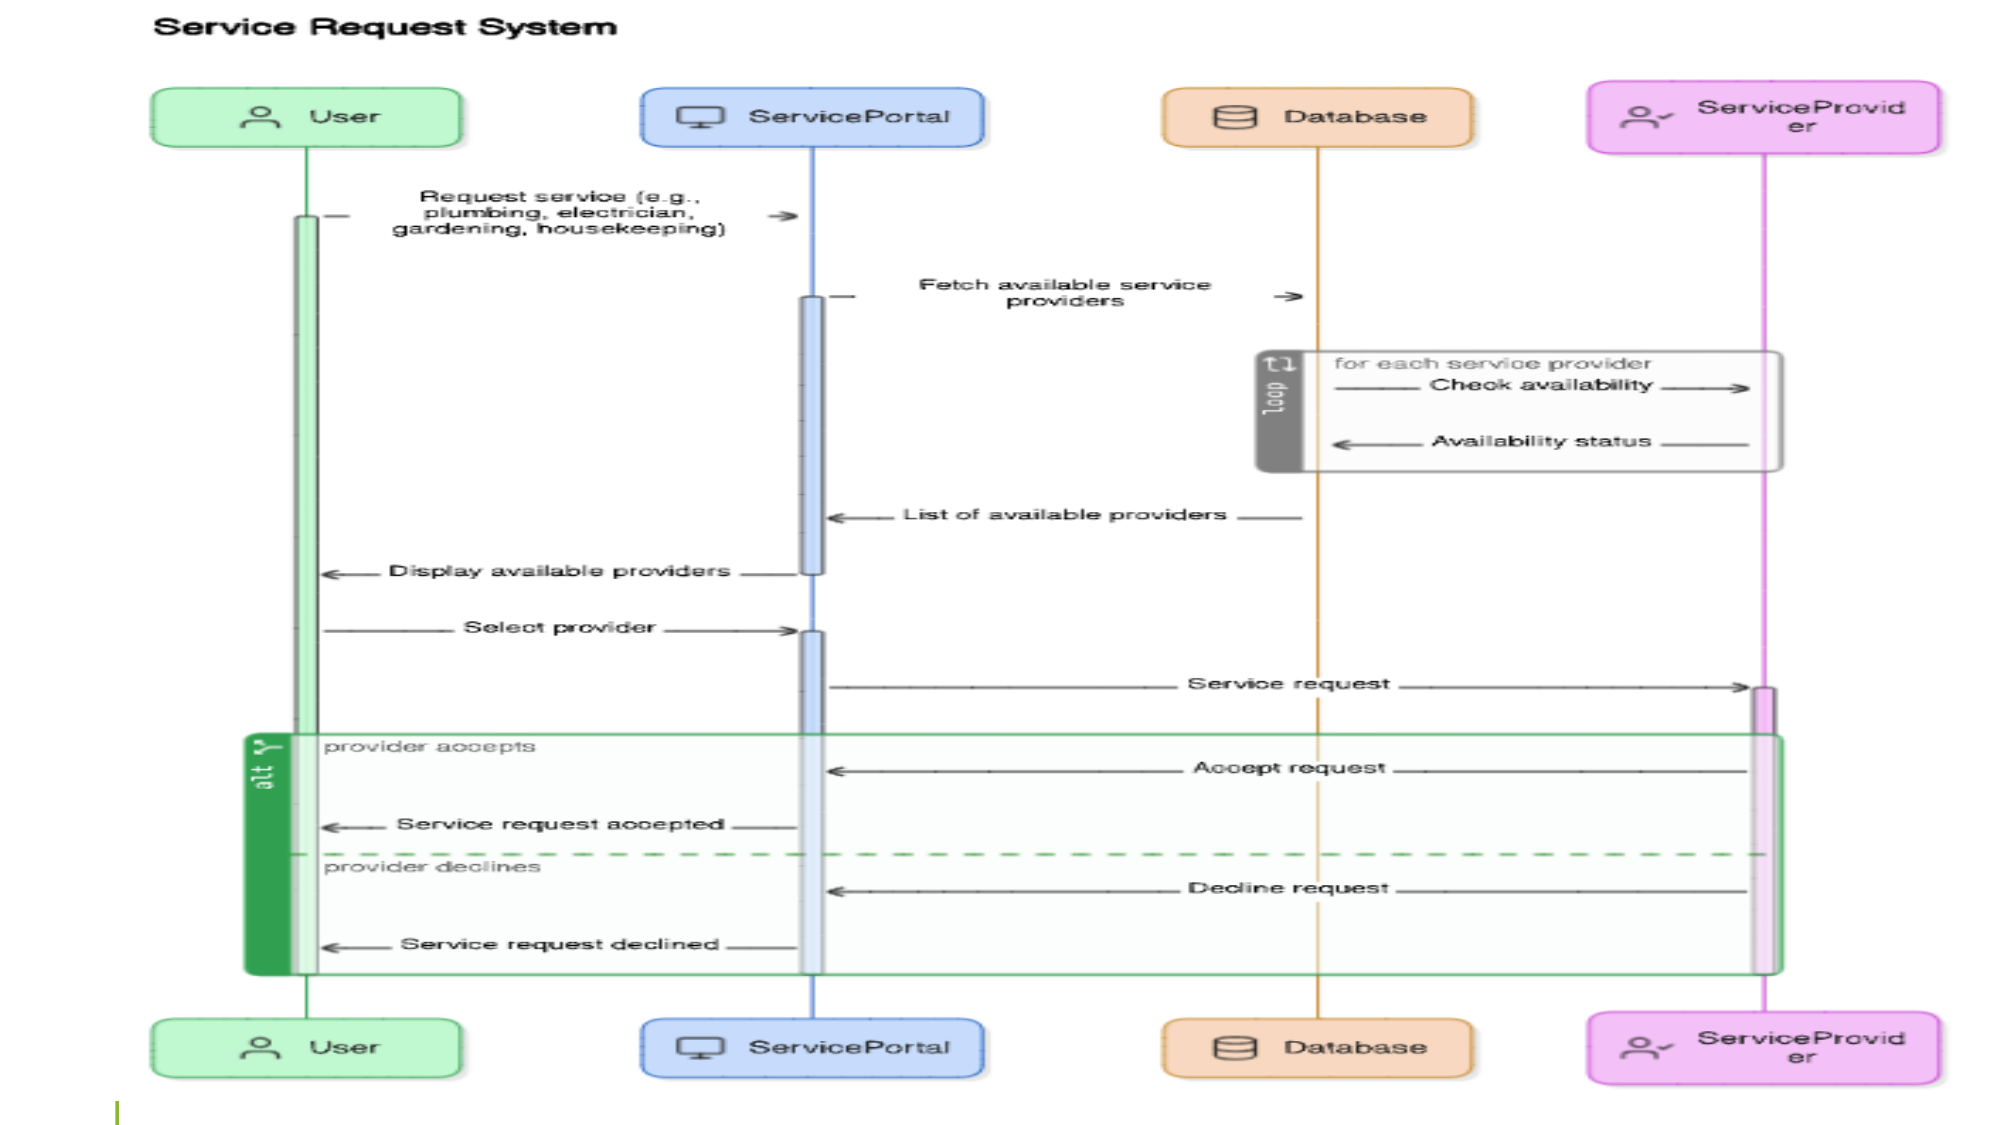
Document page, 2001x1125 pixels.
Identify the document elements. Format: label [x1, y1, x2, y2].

list [0, 0, 2000, 1101]
